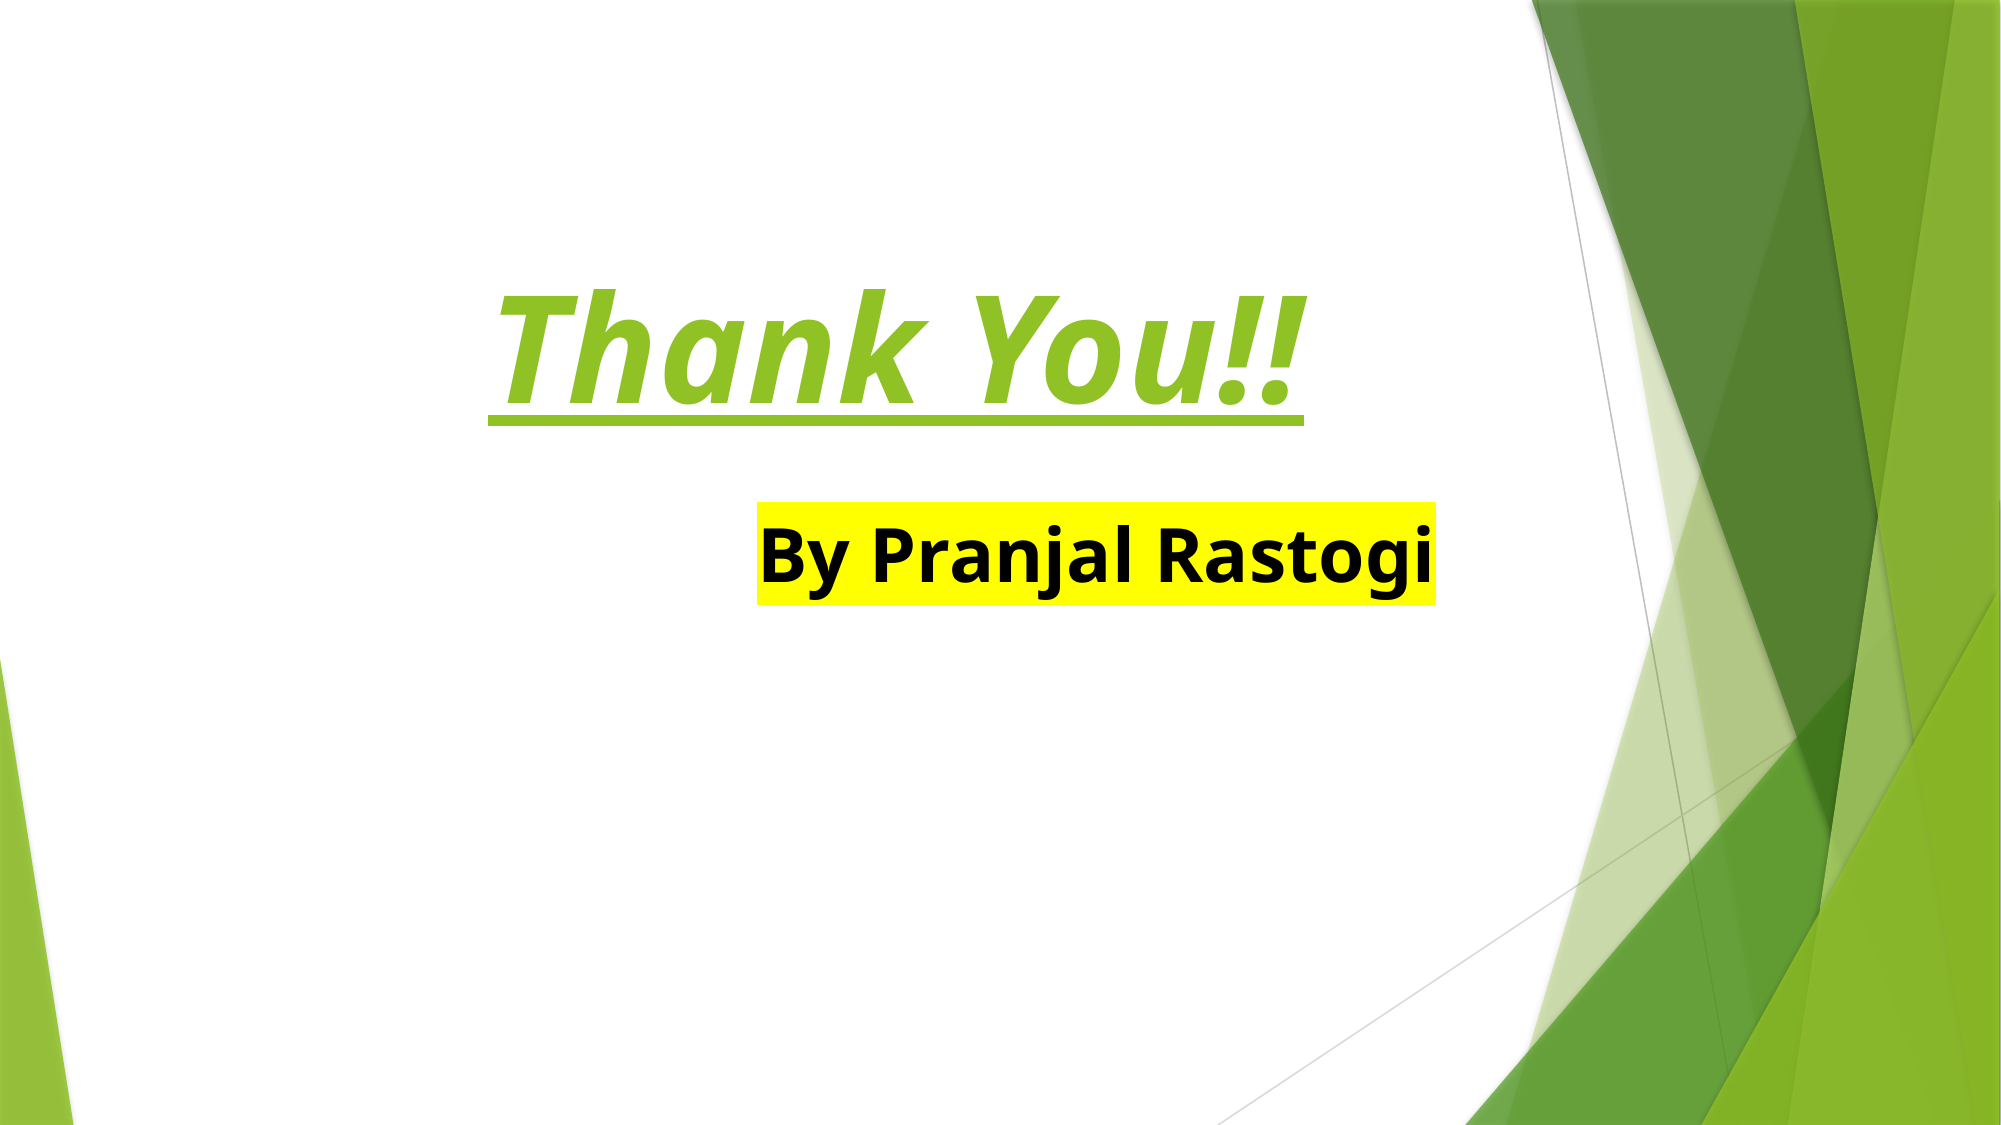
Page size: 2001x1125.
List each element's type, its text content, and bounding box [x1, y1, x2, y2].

text_box By Pranjal Rastogi [699, 500, 1494, 606]
title Thank You!! [141, 246, 1552, 468]
